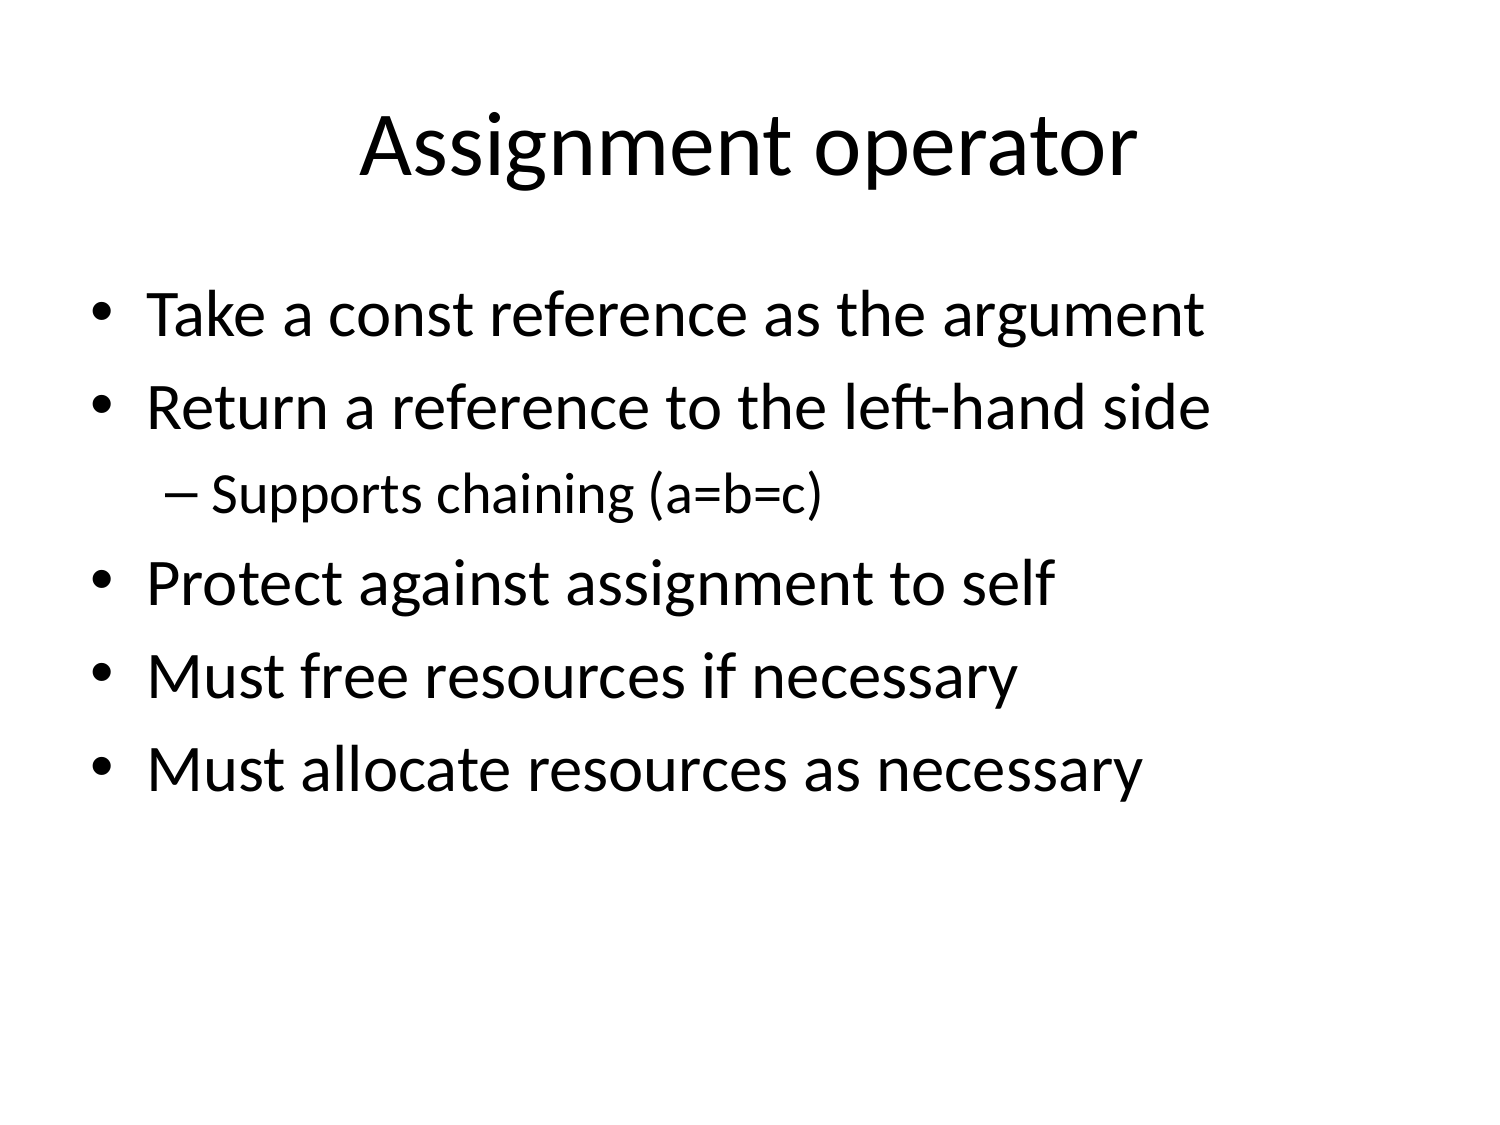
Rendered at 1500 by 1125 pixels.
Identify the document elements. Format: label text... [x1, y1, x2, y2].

title Assignment operator [75, 45, 1425, 233]
list Take a const reference as the argument Return a reference to the left-hand side Supports chaining (a=b=c) Protect against assignment to self Must free resources if necessary Must allocate resources as necessary [75, 262, 1425, 1005]
